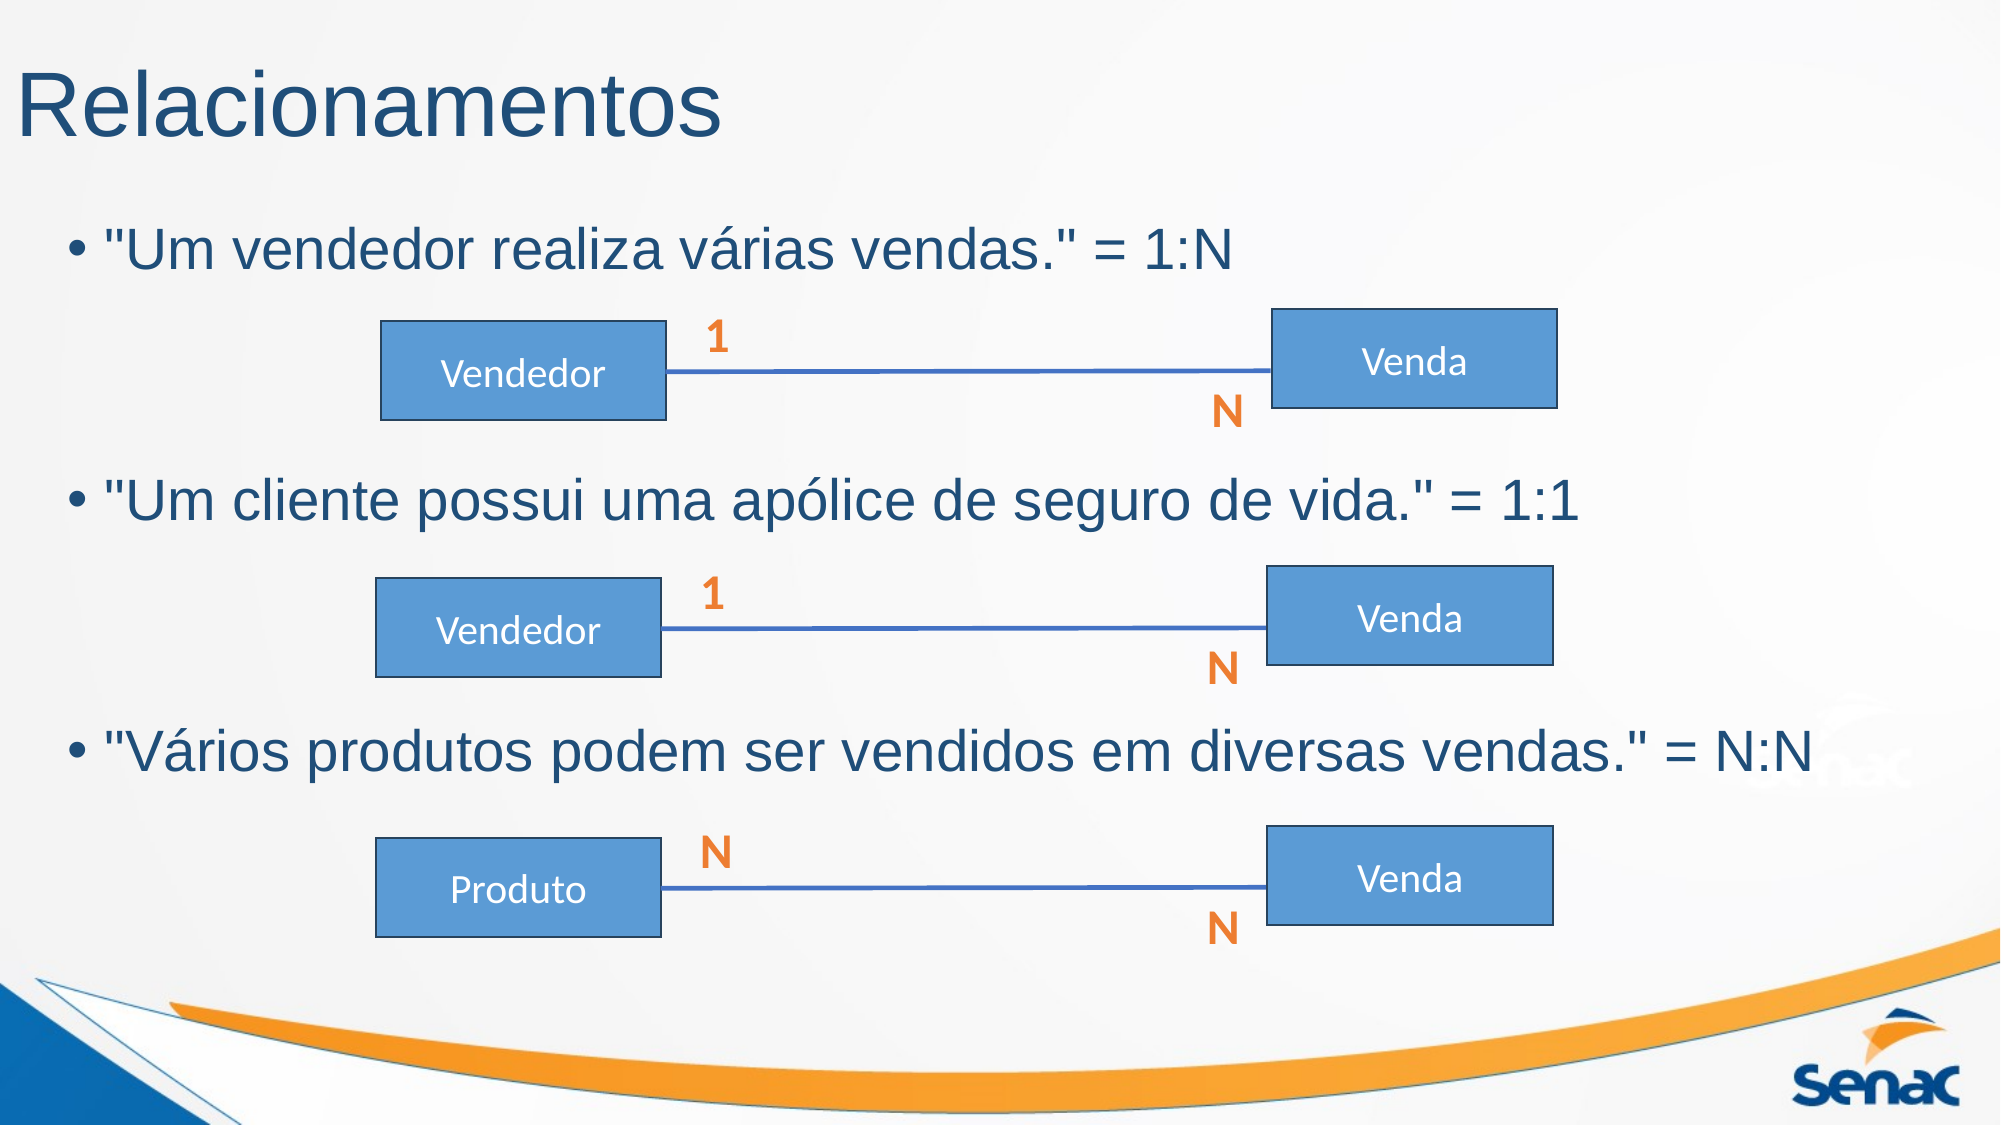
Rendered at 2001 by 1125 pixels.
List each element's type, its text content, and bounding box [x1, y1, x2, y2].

picture [0, 0, 2001, 1125]
text_box N [1191, 629, 1246, 703]
text_box Venda [1266, 825, 1554, 926]
text_box N [684, 811, 739, 887]
text_box Vendedor [380, 320, 667, 421]
text_box Venda [1271, 308, 1558, 409]
text_box 1 [689, 294, 744, 370]
text_box N [1191, 889, 1246, 962]
text_box 1 [684, 552, 739, 627]
title Relacionamentos [0, 36, 1973, 178]
list "Um vendedor realiza várias vendas." = 1:N "Um cliente possui uma apólice de seguro de vida." = 1:1 "Vários produtos podem ser vendidos em diversas vendas." = N:N [52, 211, 1973, 1051]
text_box Produto [375, 837, 662, 938]
text_box N [1196, 372, 1251, 446]
text_box Venda [1266, 565, 1554, 666]
text_box Vendedor [375, 577, 662, 678]
